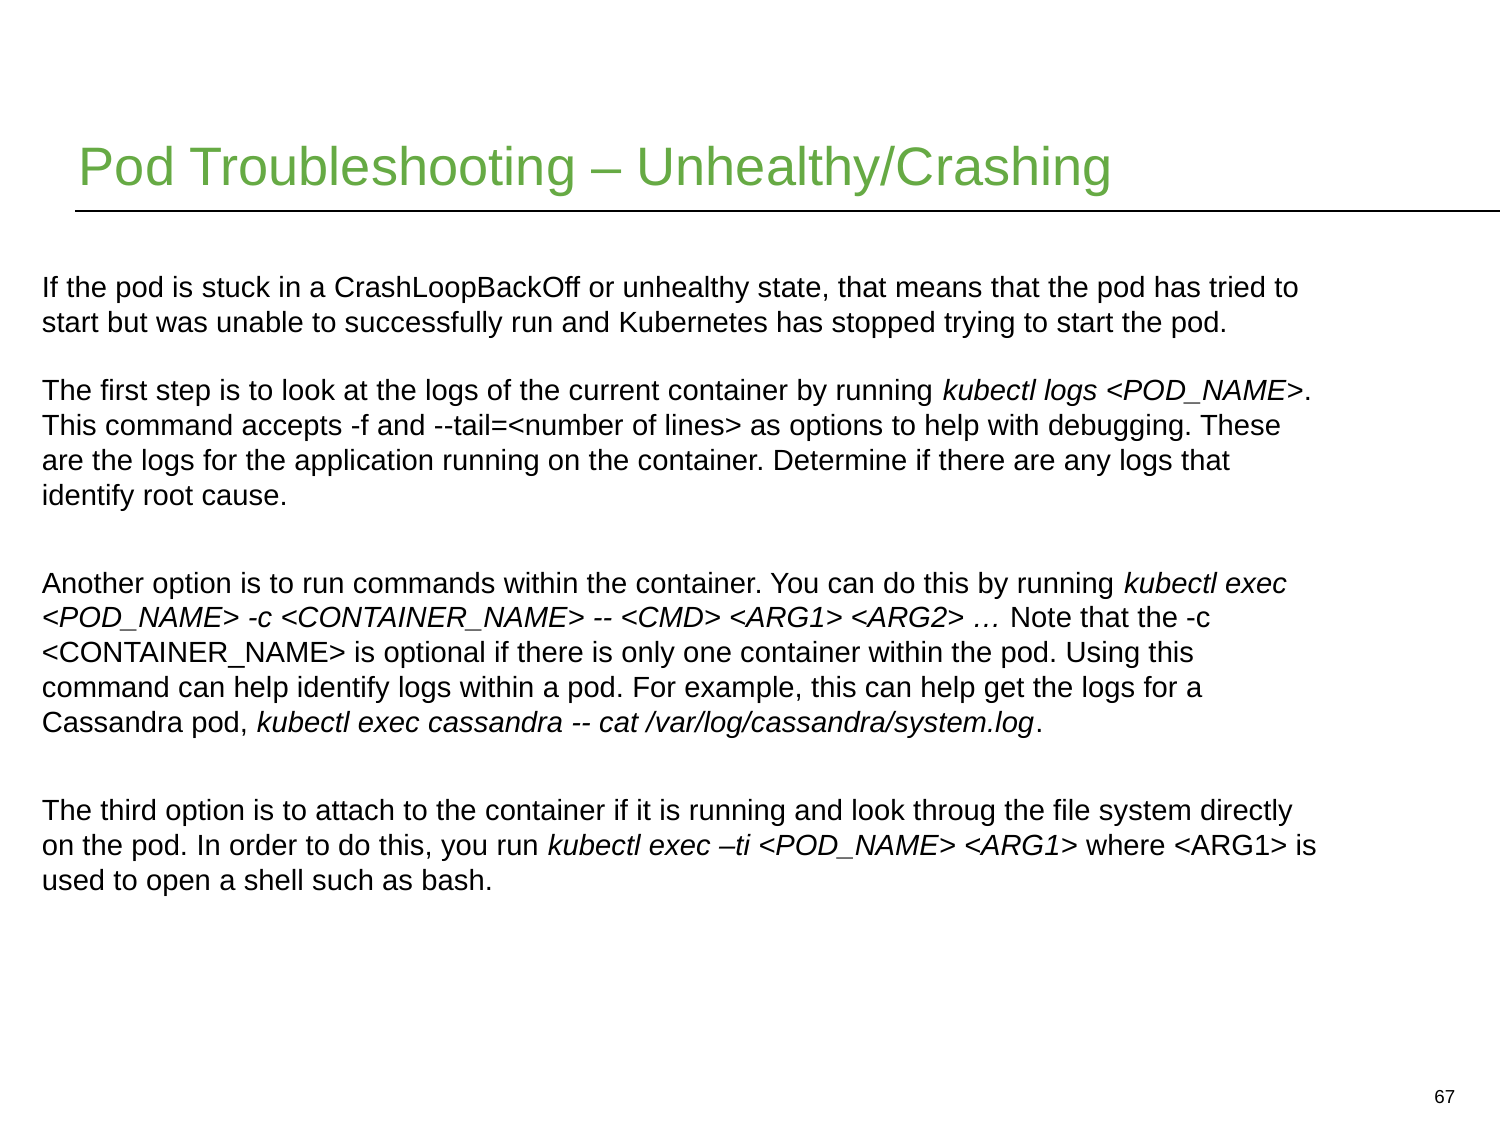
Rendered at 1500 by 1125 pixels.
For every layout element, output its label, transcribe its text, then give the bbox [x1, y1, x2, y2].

list If the pod is stuck in a CrashLoopBackOff or unhealthy state, that means that the pod has tried to start but was unable to successfully run and Kubernetes has stopped trying to start the pod. The first step is to look at the logs of the current container by running kubectl logs <POD_NAME>. This command accepts -f and --tail=<number of lines> as options to help with debugging. These are the logs for the application running on the container. Determine if there are any logs that identify root cause. Another option is to run commands within the container. You can do this by running kubectl exec <POD_NAME> -c <CONTAINER_NAME> -- <CMD> <ARG1> <ARG2> … Note that the -c <CONTAINER_NAME> is optional if there is only one container within the pod. Using this command can help identify logs within a pod. For example, this can help get the logs for a Cassandra pod, kubectl exec cassandra -- cat /var/log/cassandra/system.log. The third option is to attach to the container if it is running and look throug the file system directly on the pod. In order to do this, you run kubectl exec –ti <POD_NAME> <ARG1> where <ARG1> is used to open a shell such as bash. [34, 260, 1335, 563]
title Pod Troubleshooting – Unhealthy/Crashing [71, 52, 1430, 204]
slide_number 67 [1191, 1070, 1471, 1116]
